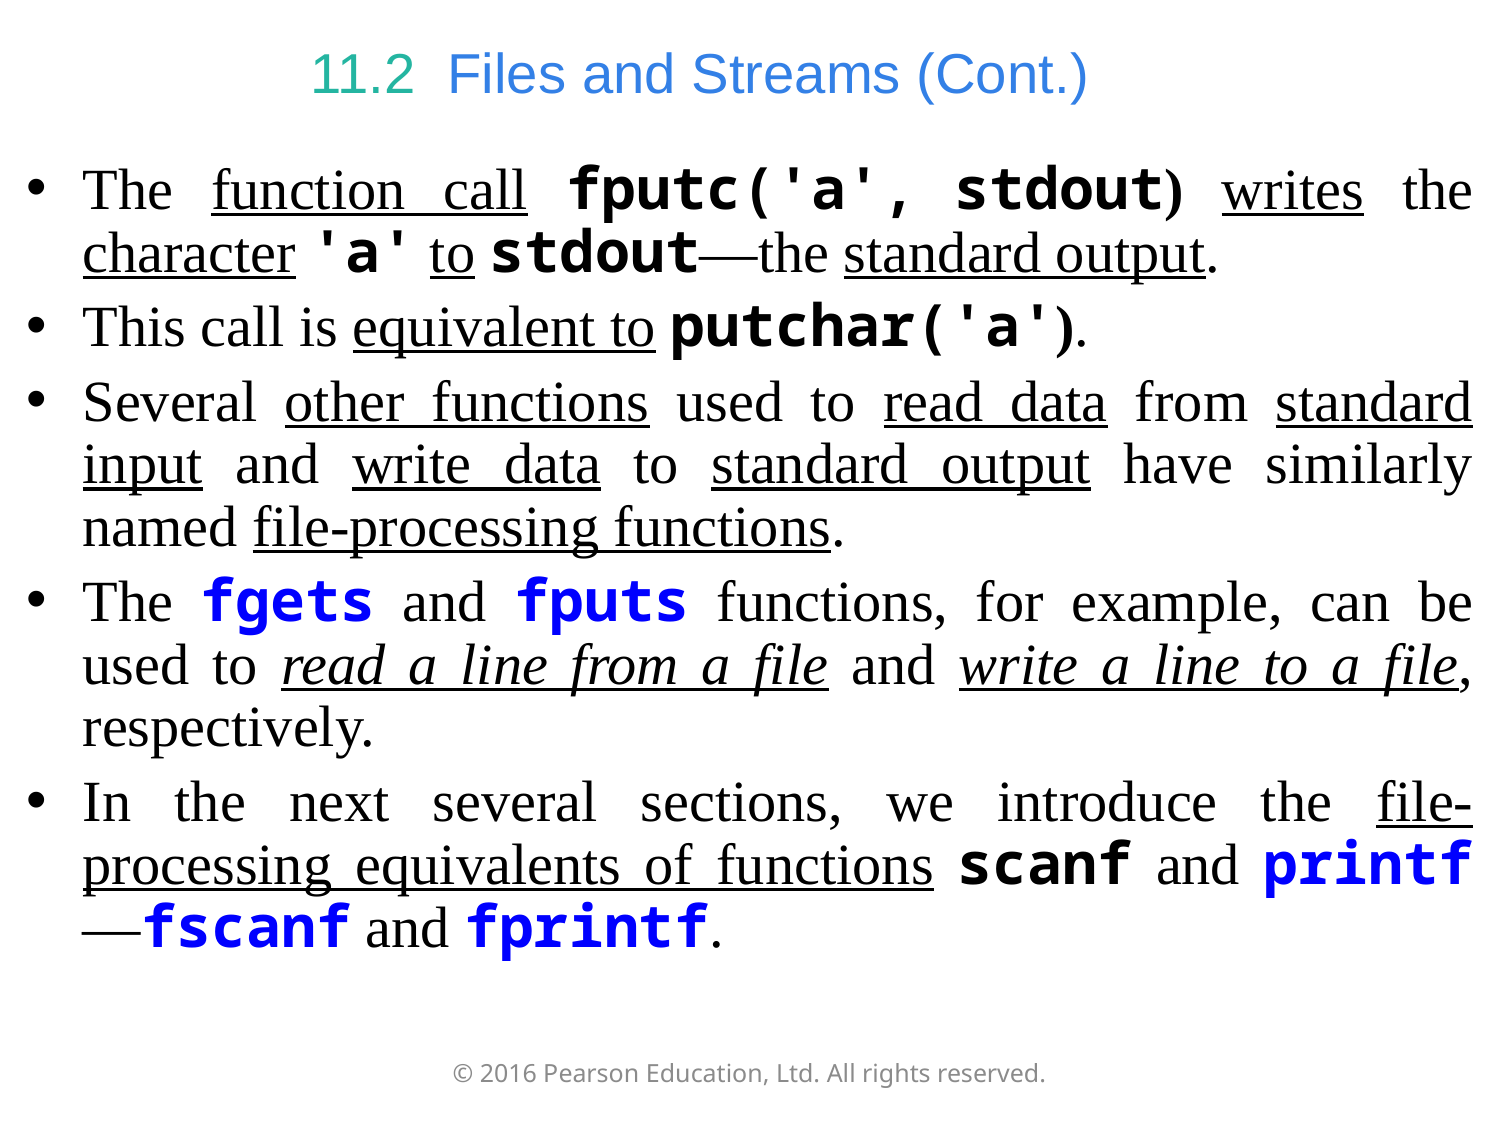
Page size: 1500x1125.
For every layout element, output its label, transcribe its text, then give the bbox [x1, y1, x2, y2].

title 11.2 Files and Streams (Cont.) [24, 24, 1375, 118]
footer © 2016 Pearson Education, Ltd. All rights reserved. [262, 1042, 1238, 1103]
list The function call fputc('a', stdout) writes the character 'a' to stdout—the standard output. This call is equivalent to putchar('a'). Several other functions used to read data from standard input and write data to standard output have similarly named file-processing functions. The fgets and fputs functions, for example, can be used to read a line from a file and write a line to a file, respectively. In the next several sections, we introduce the file-processing equivalents of functions scanf and printf—fscanf and fprintf. [11, 151, 1489, 1014]
